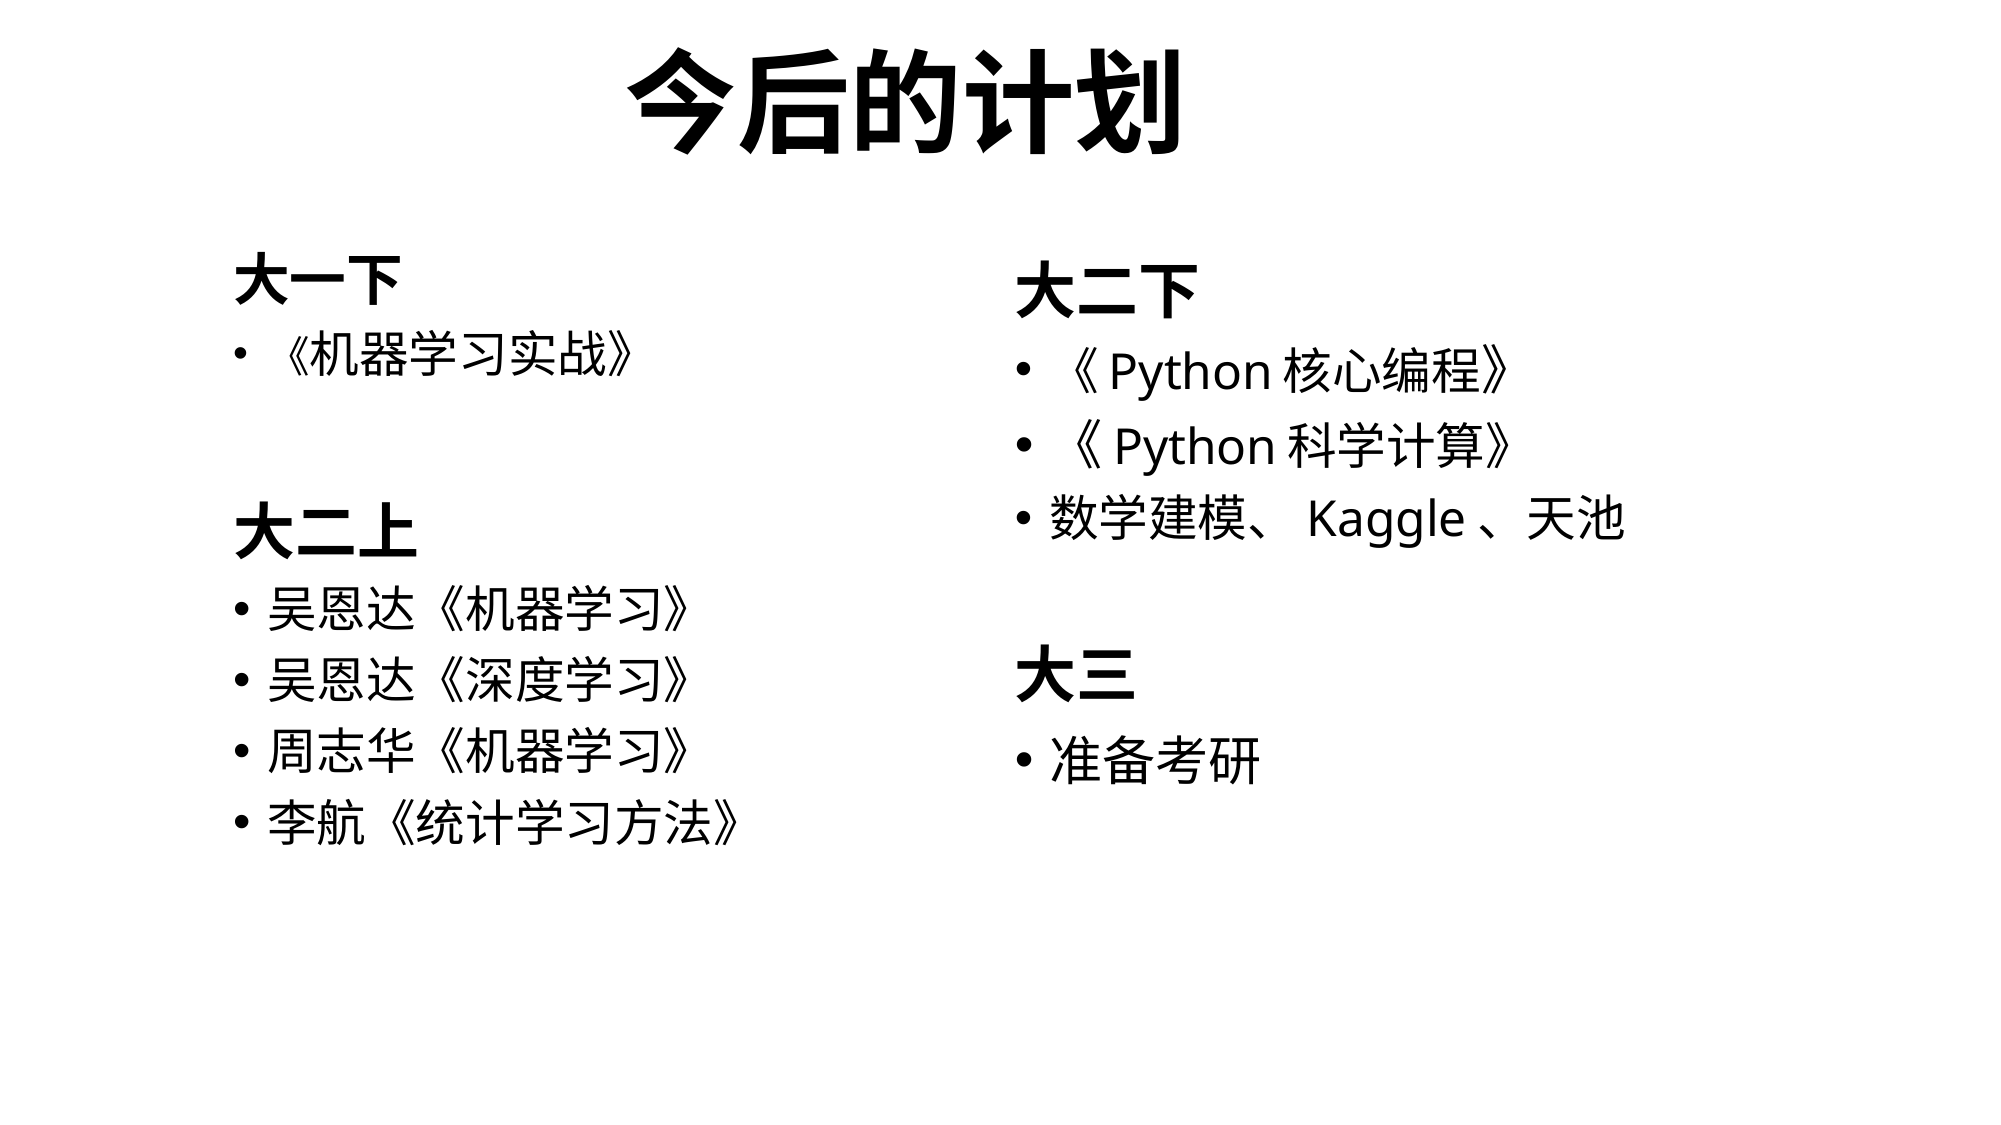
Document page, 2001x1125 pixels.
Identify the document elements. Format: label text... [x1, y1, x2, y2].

text_box 大二下 《Python核心编程》 《Python科学计算》 数学建模、Kaggle、天池 大三 准备考研 [999, 236, 1754, 800]
list 大一下 《机器学习实战》 大二上 吴恩达《机器学习》 吴恩达《深度学习》 周志华《机器学习》 李航《统计学习方法》 [218, 236, 890, 862]
title 今后的计划 [609, 0, 1257, 218]
